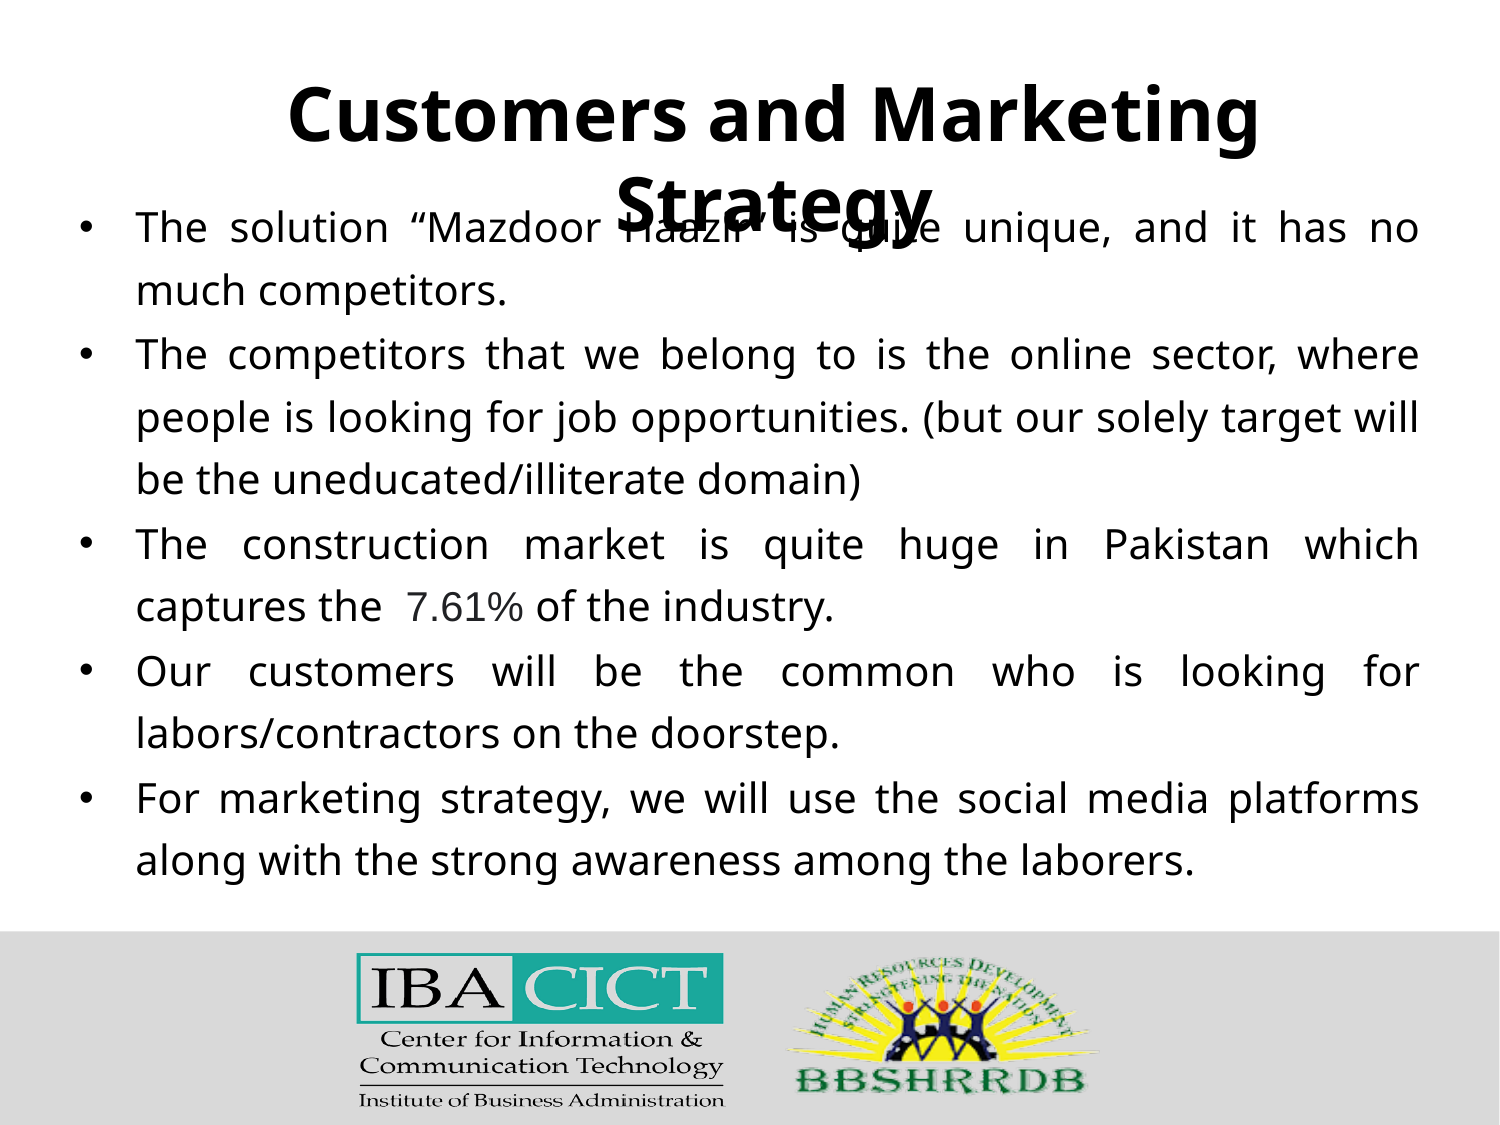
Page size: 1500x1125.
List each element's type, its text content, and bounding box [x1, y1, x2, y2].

text_box The solution “Mazdoor Haazir” is quite unique, and it has no much competitors. The competitors that we belong to is the online sector, where people is looking for job opportunities. (but our solely target will be the uneducated/illiterate domain) The construction market is quite huge in Pakistan which captures the 7.61% of the industry. Our customers will be the common who is looking for labors/contractors on the doorstep. For marketing strategy, we will use the social media platforms along with the strong awareness among the laborers. [62, 181, 1438, 929]
text_box [1163, 929, 1500, 1125]
picture [355, 853, 1158, 1125]
text_box Customers and Marketing Strategy [112, 58, 1438, 181]
text_box [0, 929, 717, 1125]
